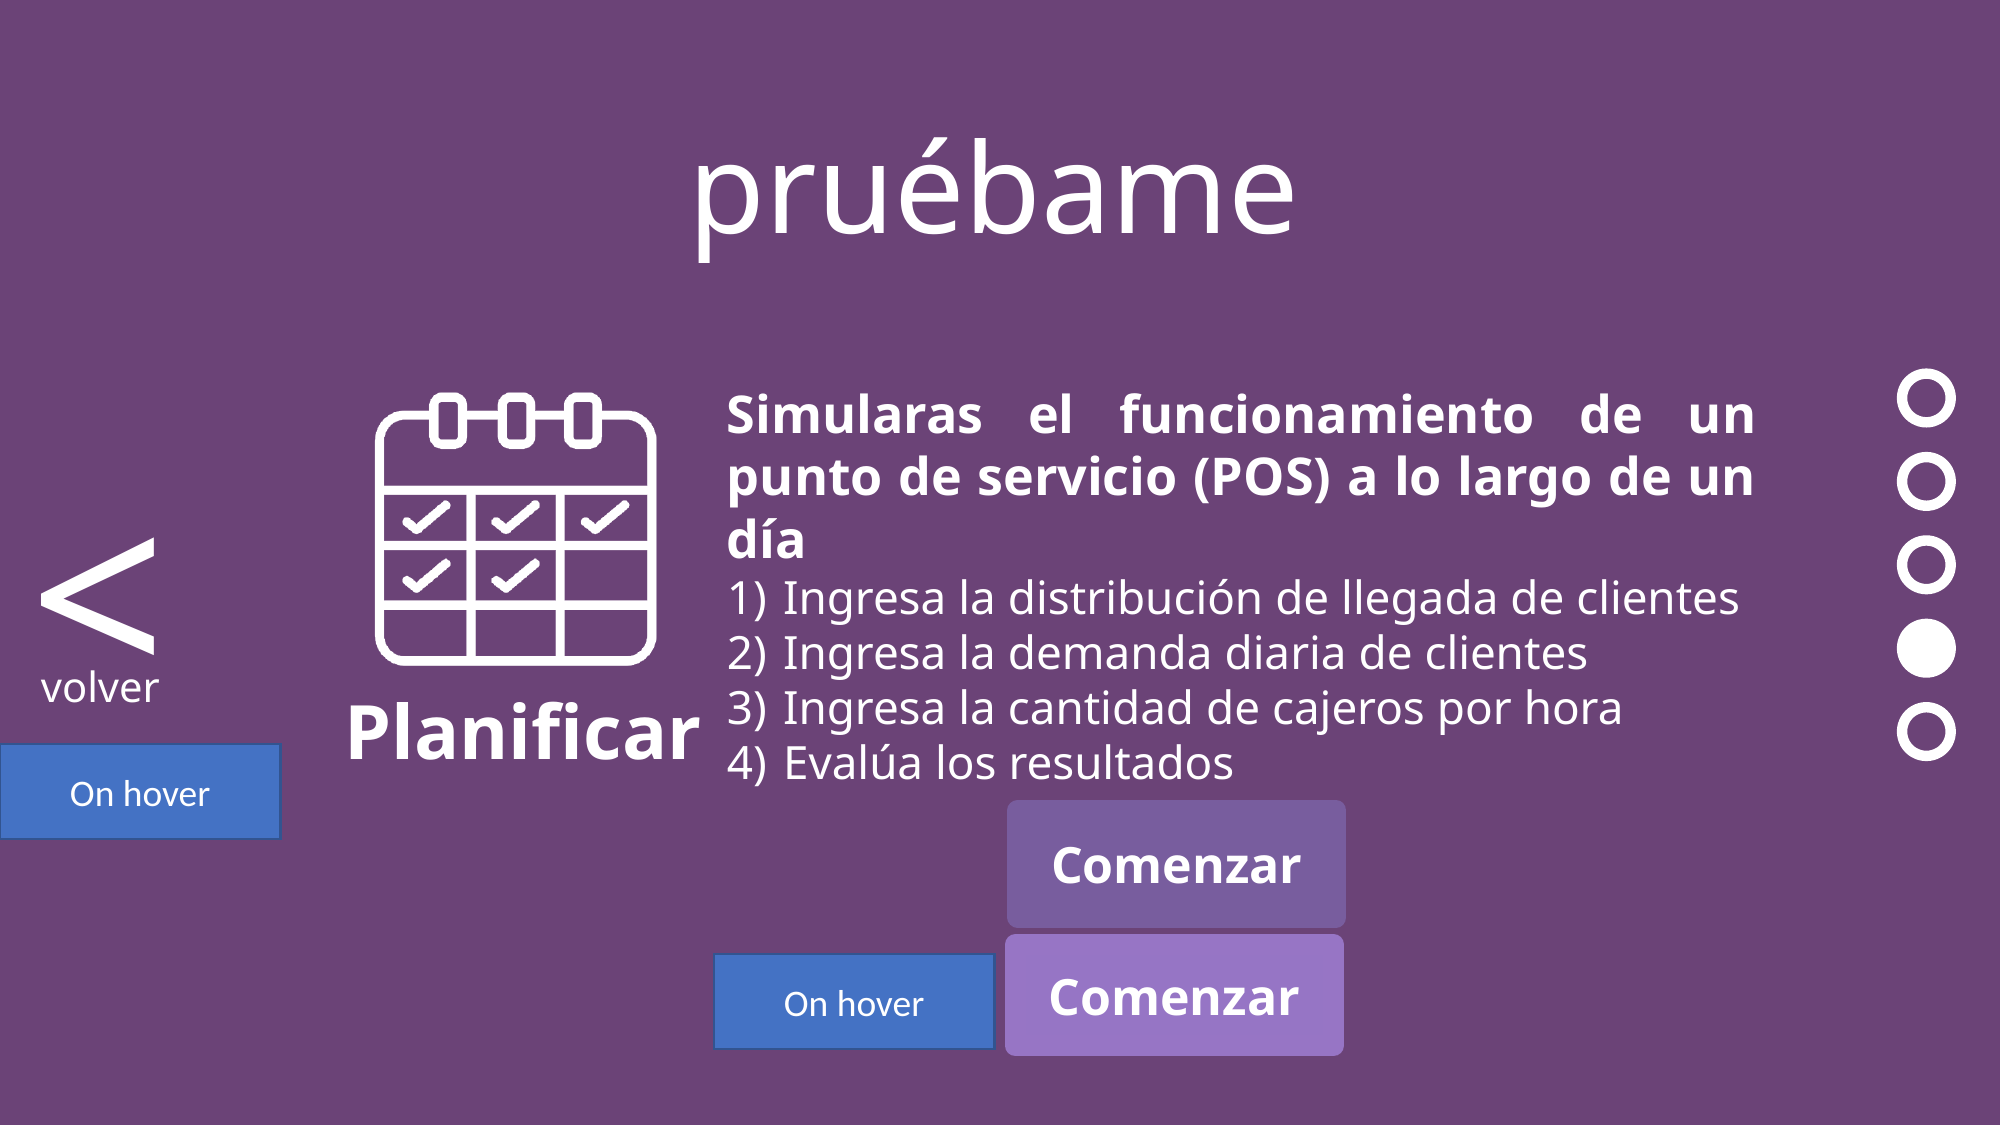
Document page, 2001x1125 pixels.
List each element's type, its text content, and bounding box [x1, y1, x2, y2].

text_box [1902, 373, 1951, 756]
text_box pruébame [83, 101, 1906, 267]
text_box Comenzar [1017, 856, 1337, 918]
text_box < [14, 436, 182, 739]
text_box Planificar [288, 677, 712, 783]
text_box On hover [0, 743, 282, 840]
text_box Simularas el funcionamiento de un punto de servicio (POS) a lo largo de un día Ingresa la distribución de llegada de clientes Ingresa la demanda diaria de clientes Ingresa la cantidad de cajeros por hora Evalúa los resultados [712, 373, 1772, 856]
text_box volver [26, 653, 175, 719]
text_box Comenzar [1014, 943, 1335, 1047]
picture [359, 373, 671, 685]
text_box On hover [713, 953, 996, 1050]
